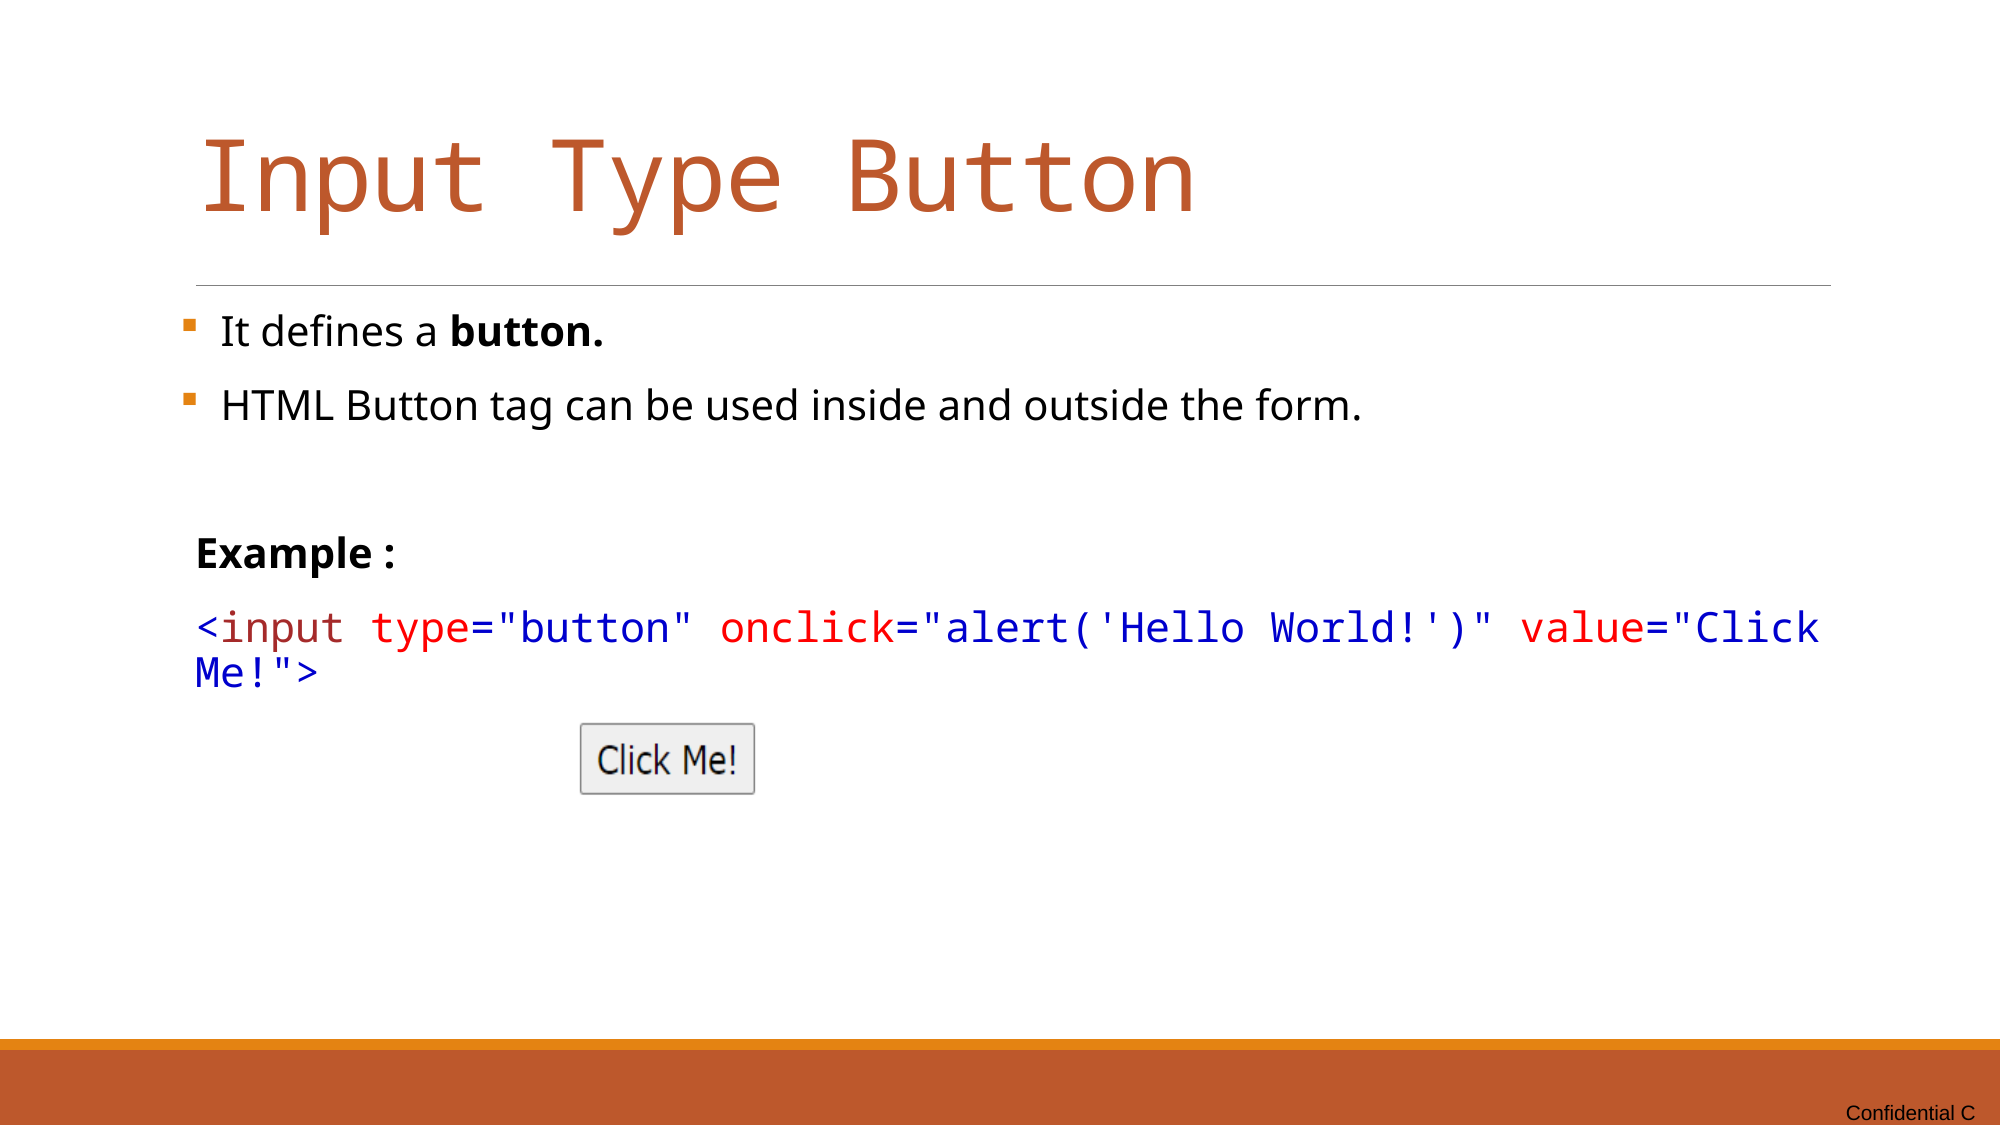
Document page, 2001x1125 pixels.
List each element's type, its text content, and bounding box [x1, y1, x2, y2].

title Input Type Button [180, 84, 1830, 240]
list It defines a button. HTML Button tag can be used inside and outside the form. Example : <input type="button" onclick="alert('Hello World!')" value="Click Me!"> [180, 302, 1830, 963]
picture [550, 703, 784, 824]
